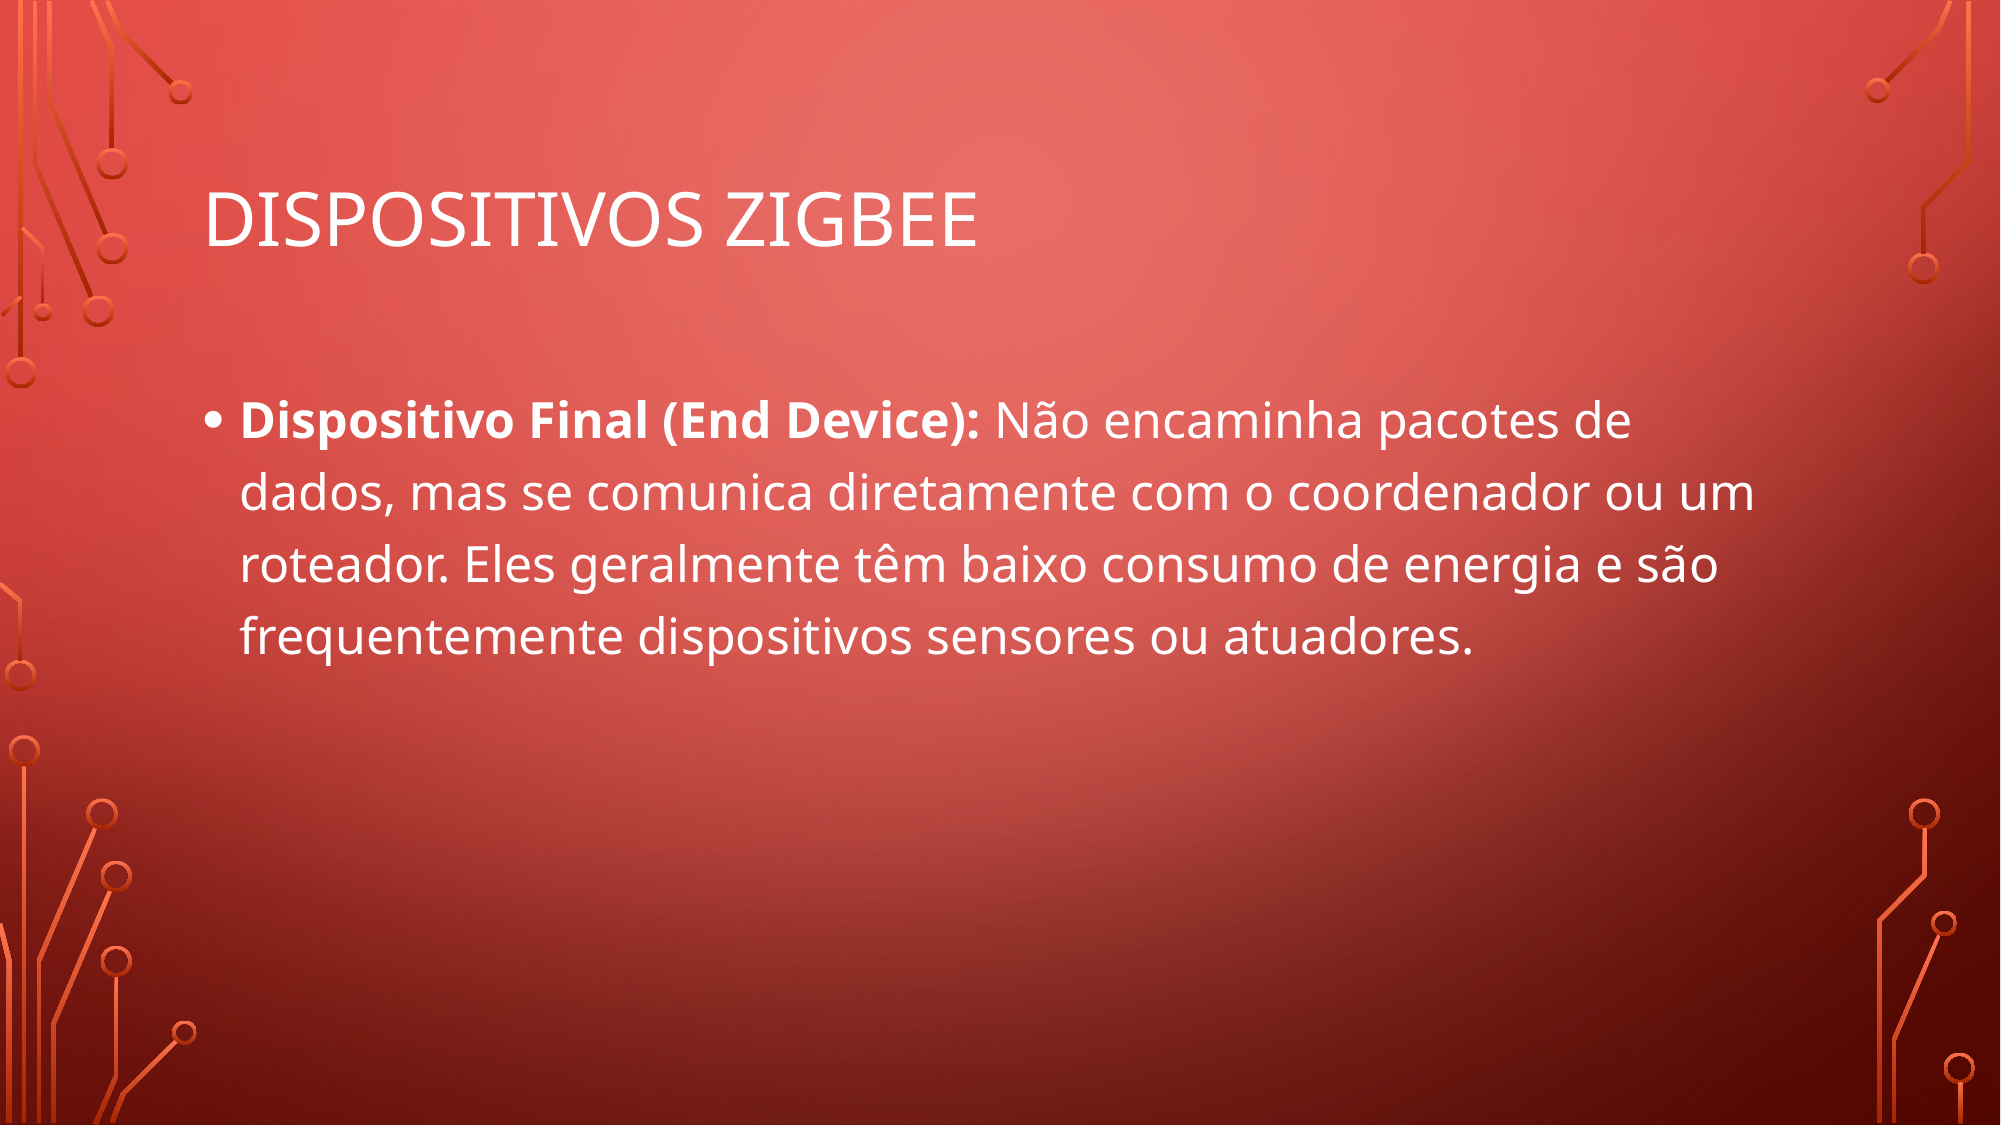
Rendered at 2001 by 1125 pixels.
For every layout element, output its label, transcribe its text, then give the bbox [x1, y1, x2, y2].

title Dispositivos Zigbee [187, 101, 1813, 344]
list Dispositivo Final (End Device): Não encaminha pacotes de dados, mas se comunica diretamente com o coordenador ou um roteador. Eles geralmente têm baixo consumo de energia e são frequentemente dispositivos sensores ou atuadores. [187, 369, 1813, 950]
